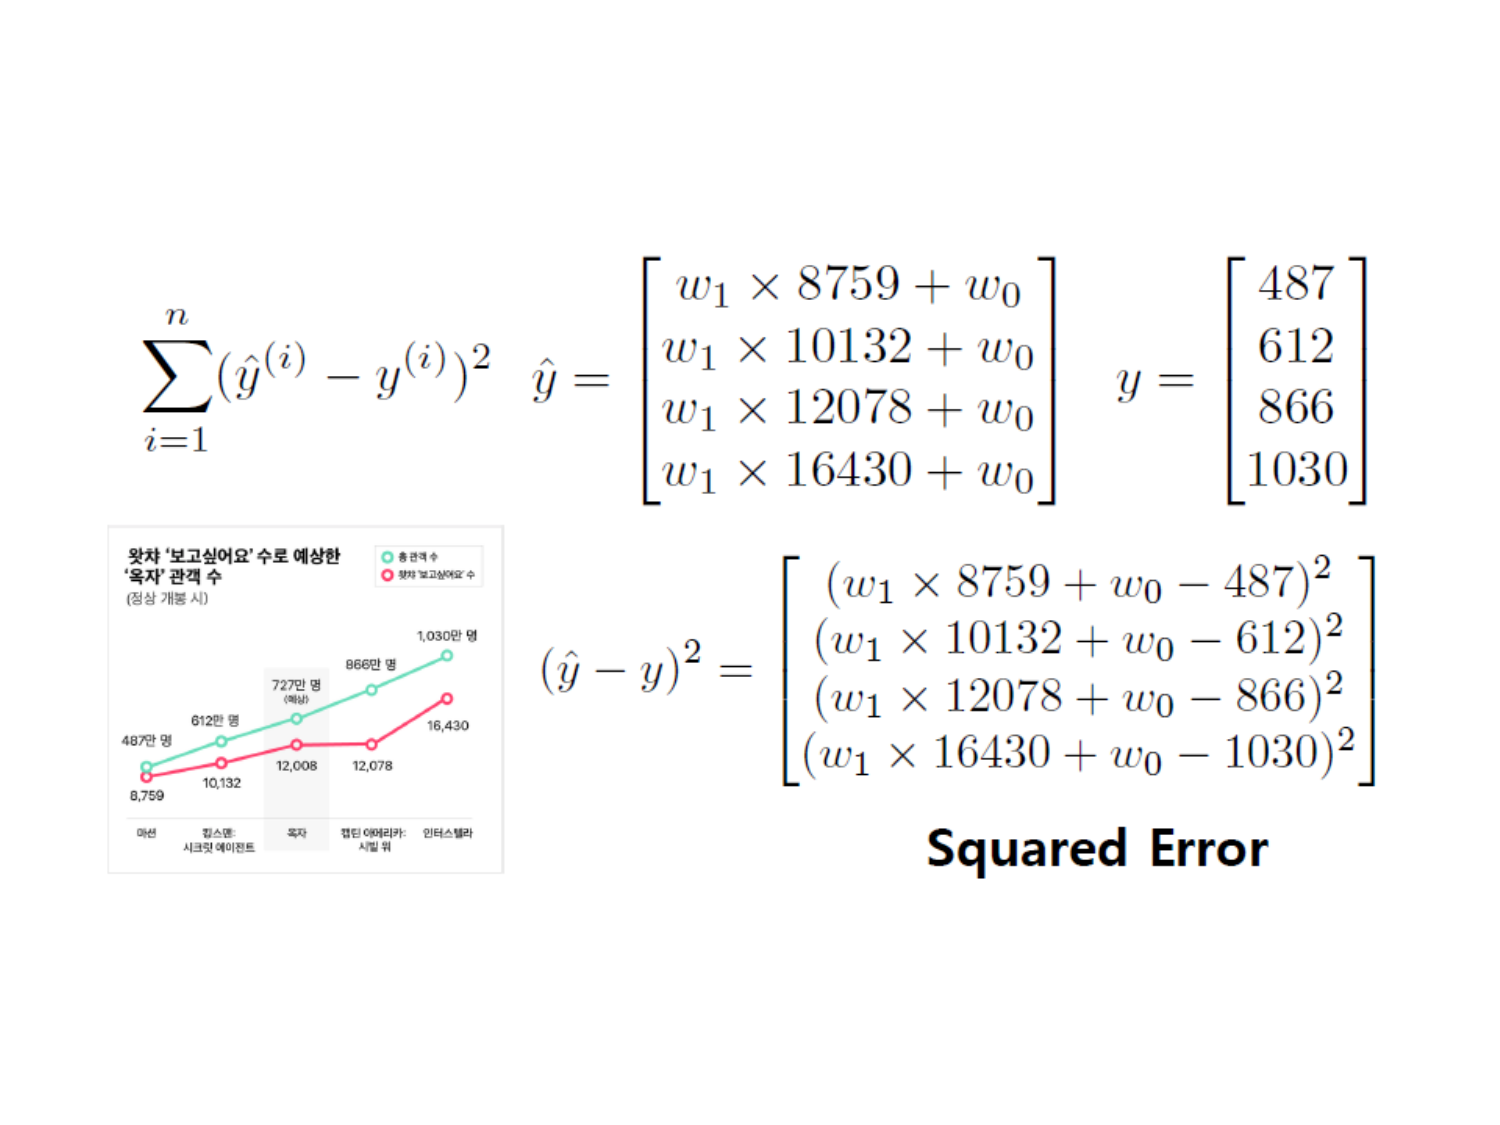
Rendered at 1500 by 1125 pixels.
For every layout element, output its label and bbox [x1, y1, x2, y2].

picture [77, 192, 1423, 933]
